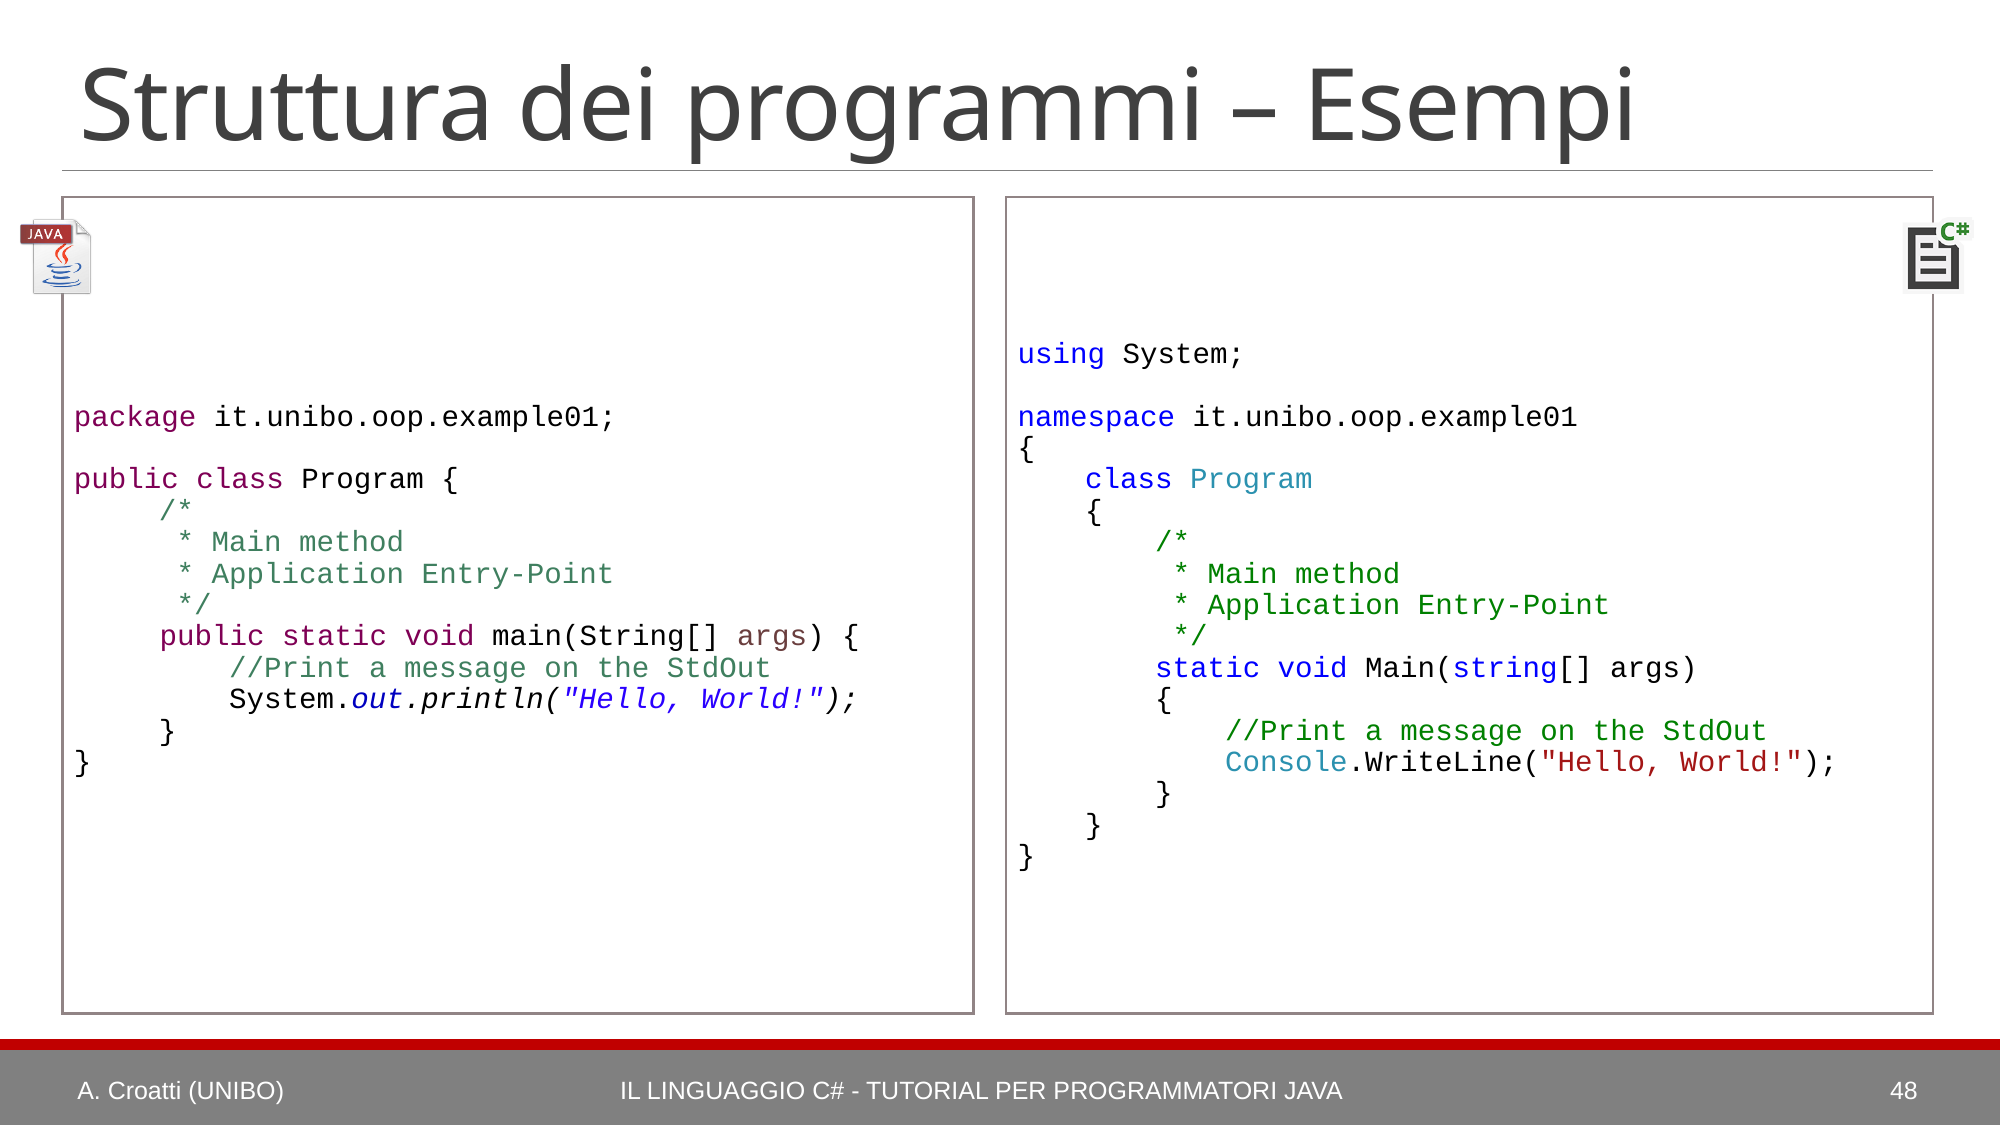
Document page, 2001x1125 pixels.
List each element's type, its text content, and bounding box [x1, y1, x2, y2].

picture [1891, 216, 1975, 299]
title Struttura dei programmi – Esempi [64, 47, 1936, 169]
picture [16, 216, 96, 296]
footer Il Linguaggio C# - Tutorial per Programmatori Java [339, 1059, 1624, 1120]
list using System; namespace it.unibo.oop.example01 { class Program { /* * Main method * Application Entry-Point */ static void Main(string[] args) { //Print a message on the StdOut Console.WriteLine("Hello, World!"); } } } [1005, 196, 1934, 1015]
slide_number A. Croatti (UNIBO) [62, 1059, 339, 1120]
list package it.unibo.oop.example01; public class Program { /* * Main method * Application Entry-Point */ public static void main(String[] args) { //Print a message on the StdOut System.out.println("Hello, World!"); } } [61, 196, 975, 1015]
slide_number 48 [1624, 1059, 1933, 1120]
